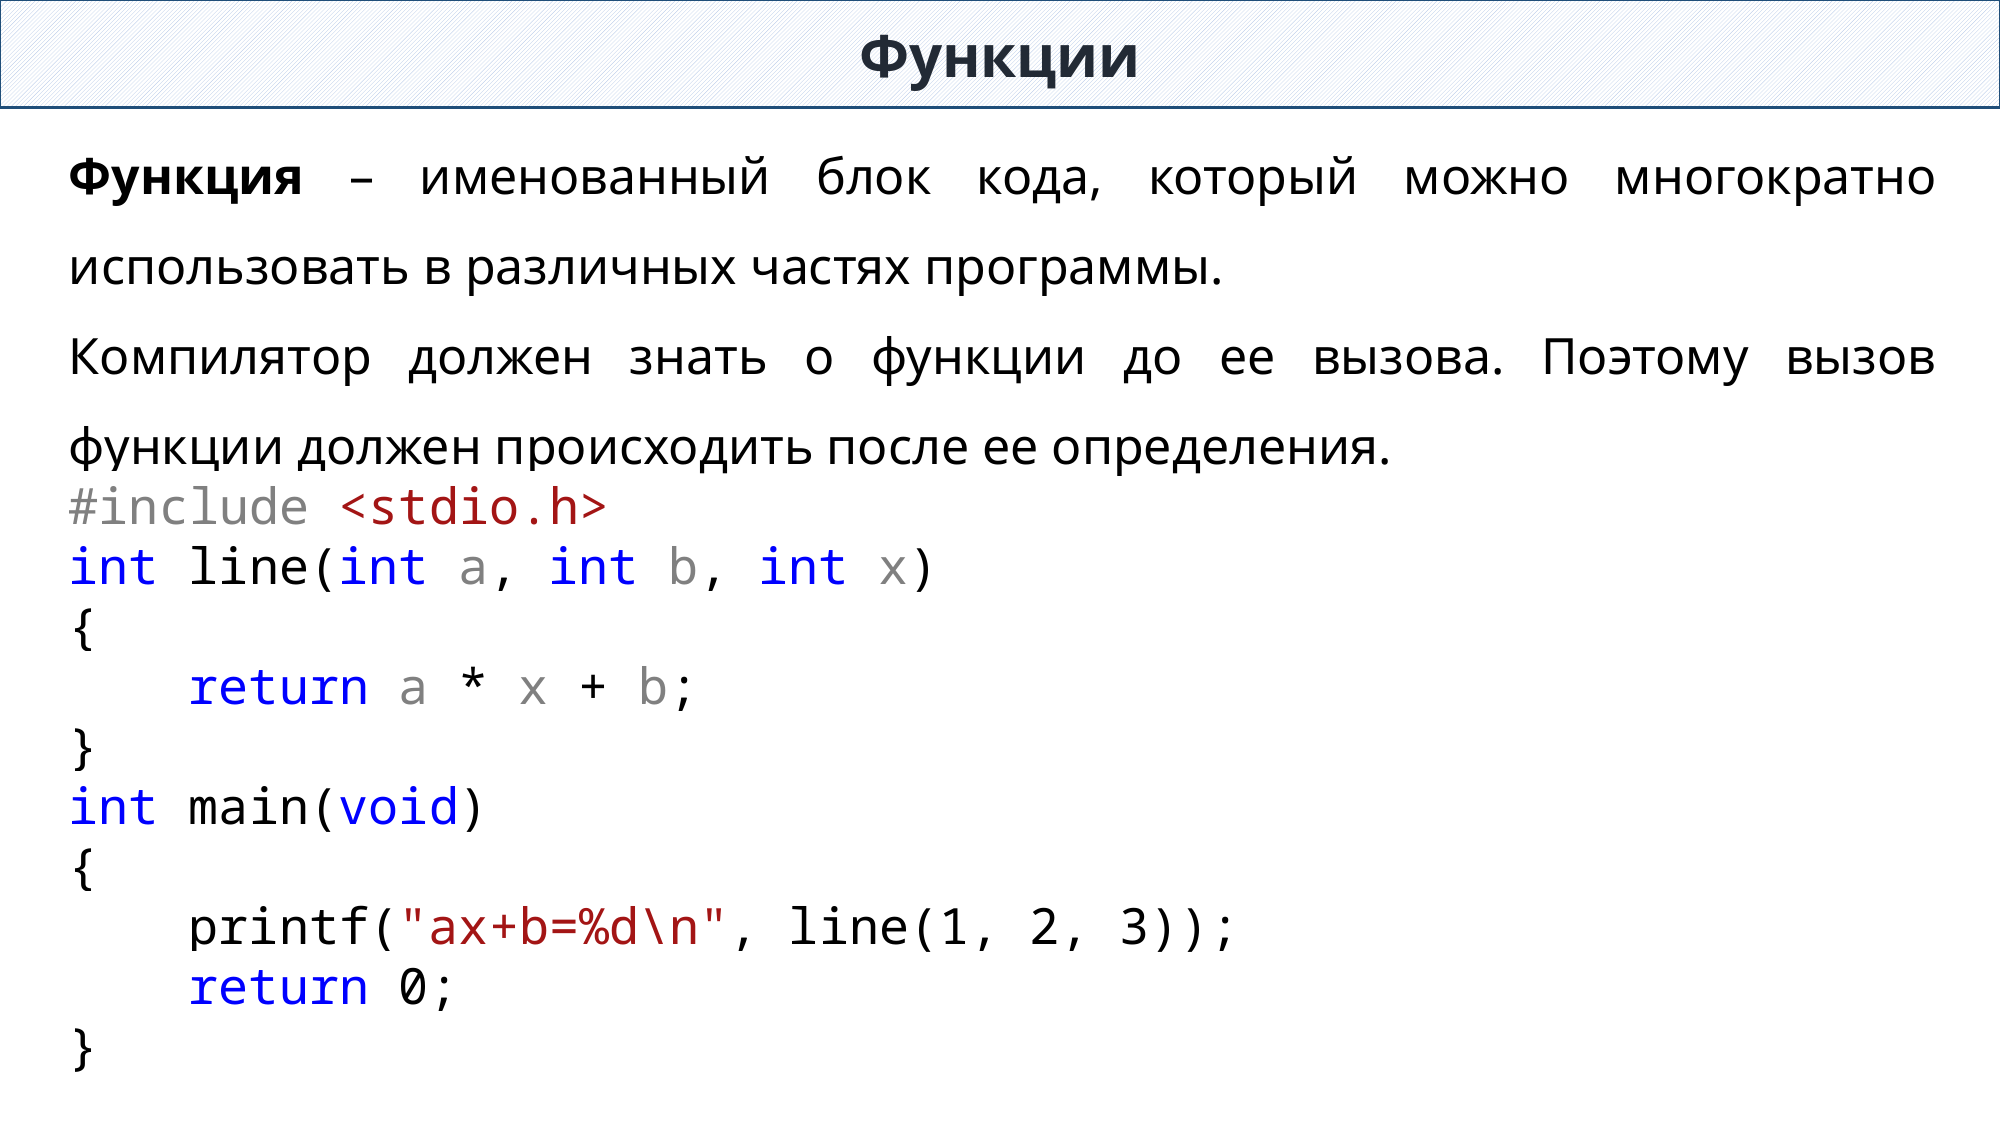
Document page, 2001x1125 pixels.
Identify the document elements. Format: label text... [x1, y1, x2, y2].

text_box Функция – именованный блок кода, который можно многократно использовать в различных частях программы. Компилятор должен знать о функции до ее вызова. Поэтому вызов функции должен происходить после ее определения. #include <stdio.h> int line(int a, int b, int x) { return a * x + b; } int main(void) { printf("ax+b=%d\n", line(1, 2, 3)); return 0; } [54, 107, 1952, 1083]
text_box Функции [0, 0, 2000, 108]
